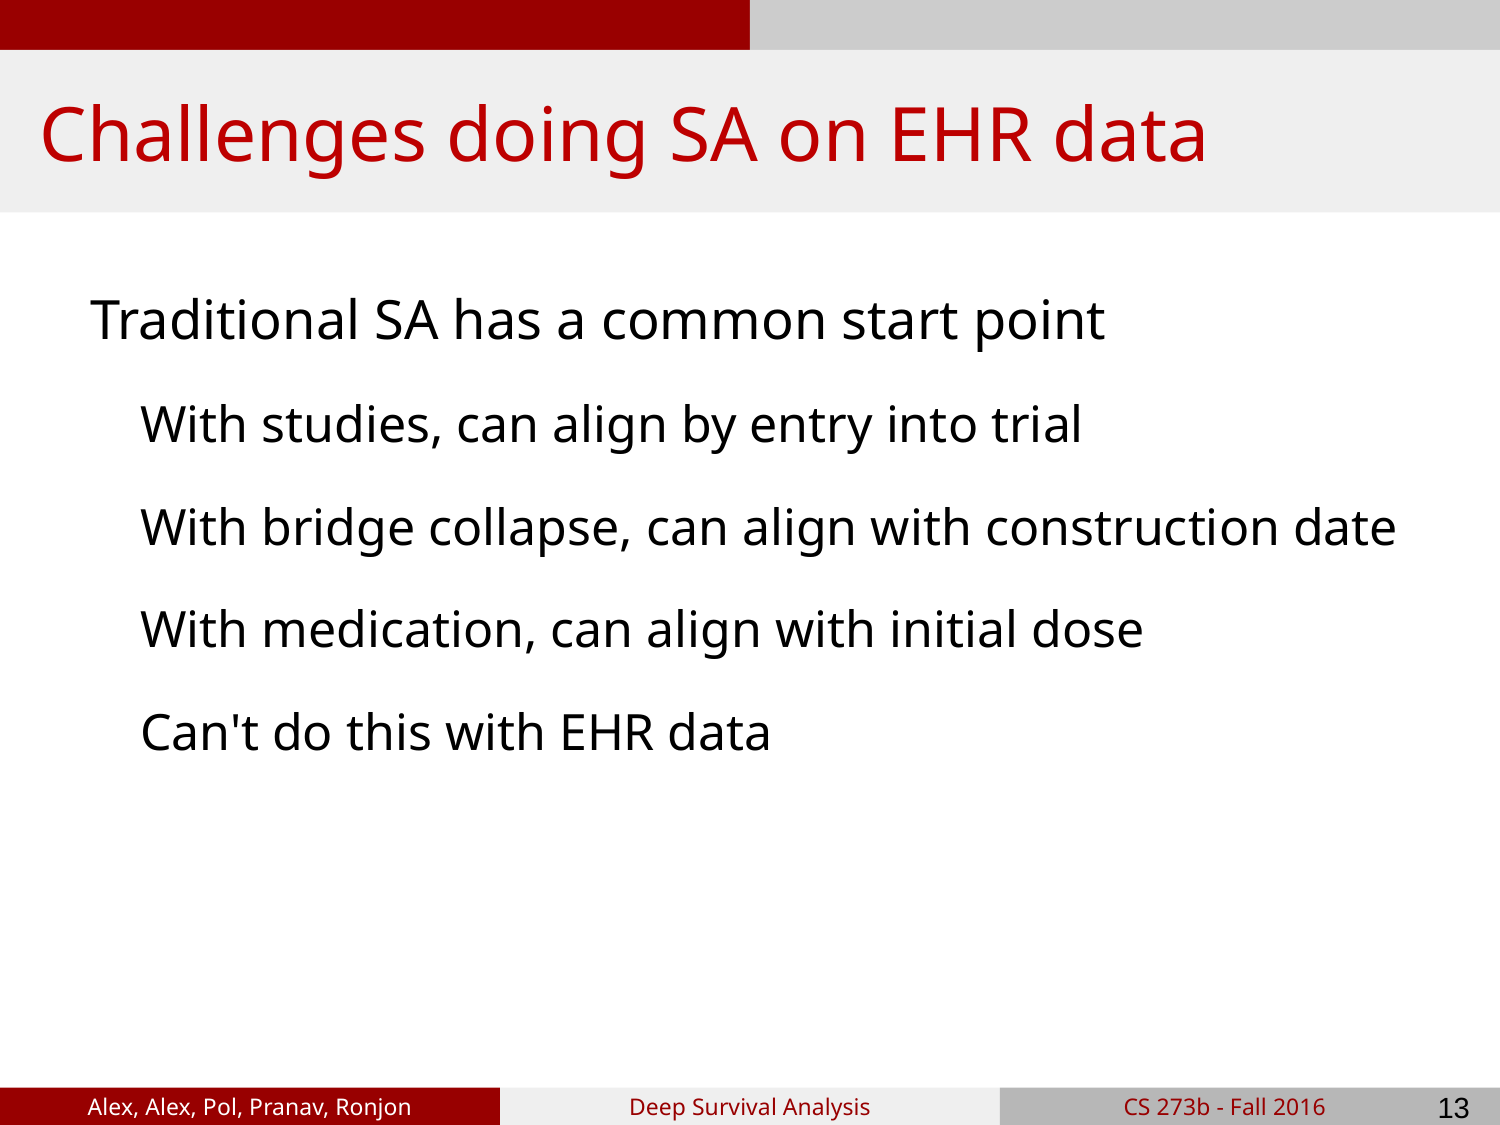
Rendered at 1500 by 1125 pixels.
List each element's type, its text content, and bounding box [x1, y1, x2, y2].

title Challenges doing SA on EHR data [24, 50, 1475, 213]
list Traditional SA has a common start point With studies, can align by entry into trial With bridge collapse, can align with construction date With medication, can align with initial dose Can't do this with EHR data [37, 237, 1475, 1000]
slide_number ‹#› [1422, 1088, 1500, 1125]
